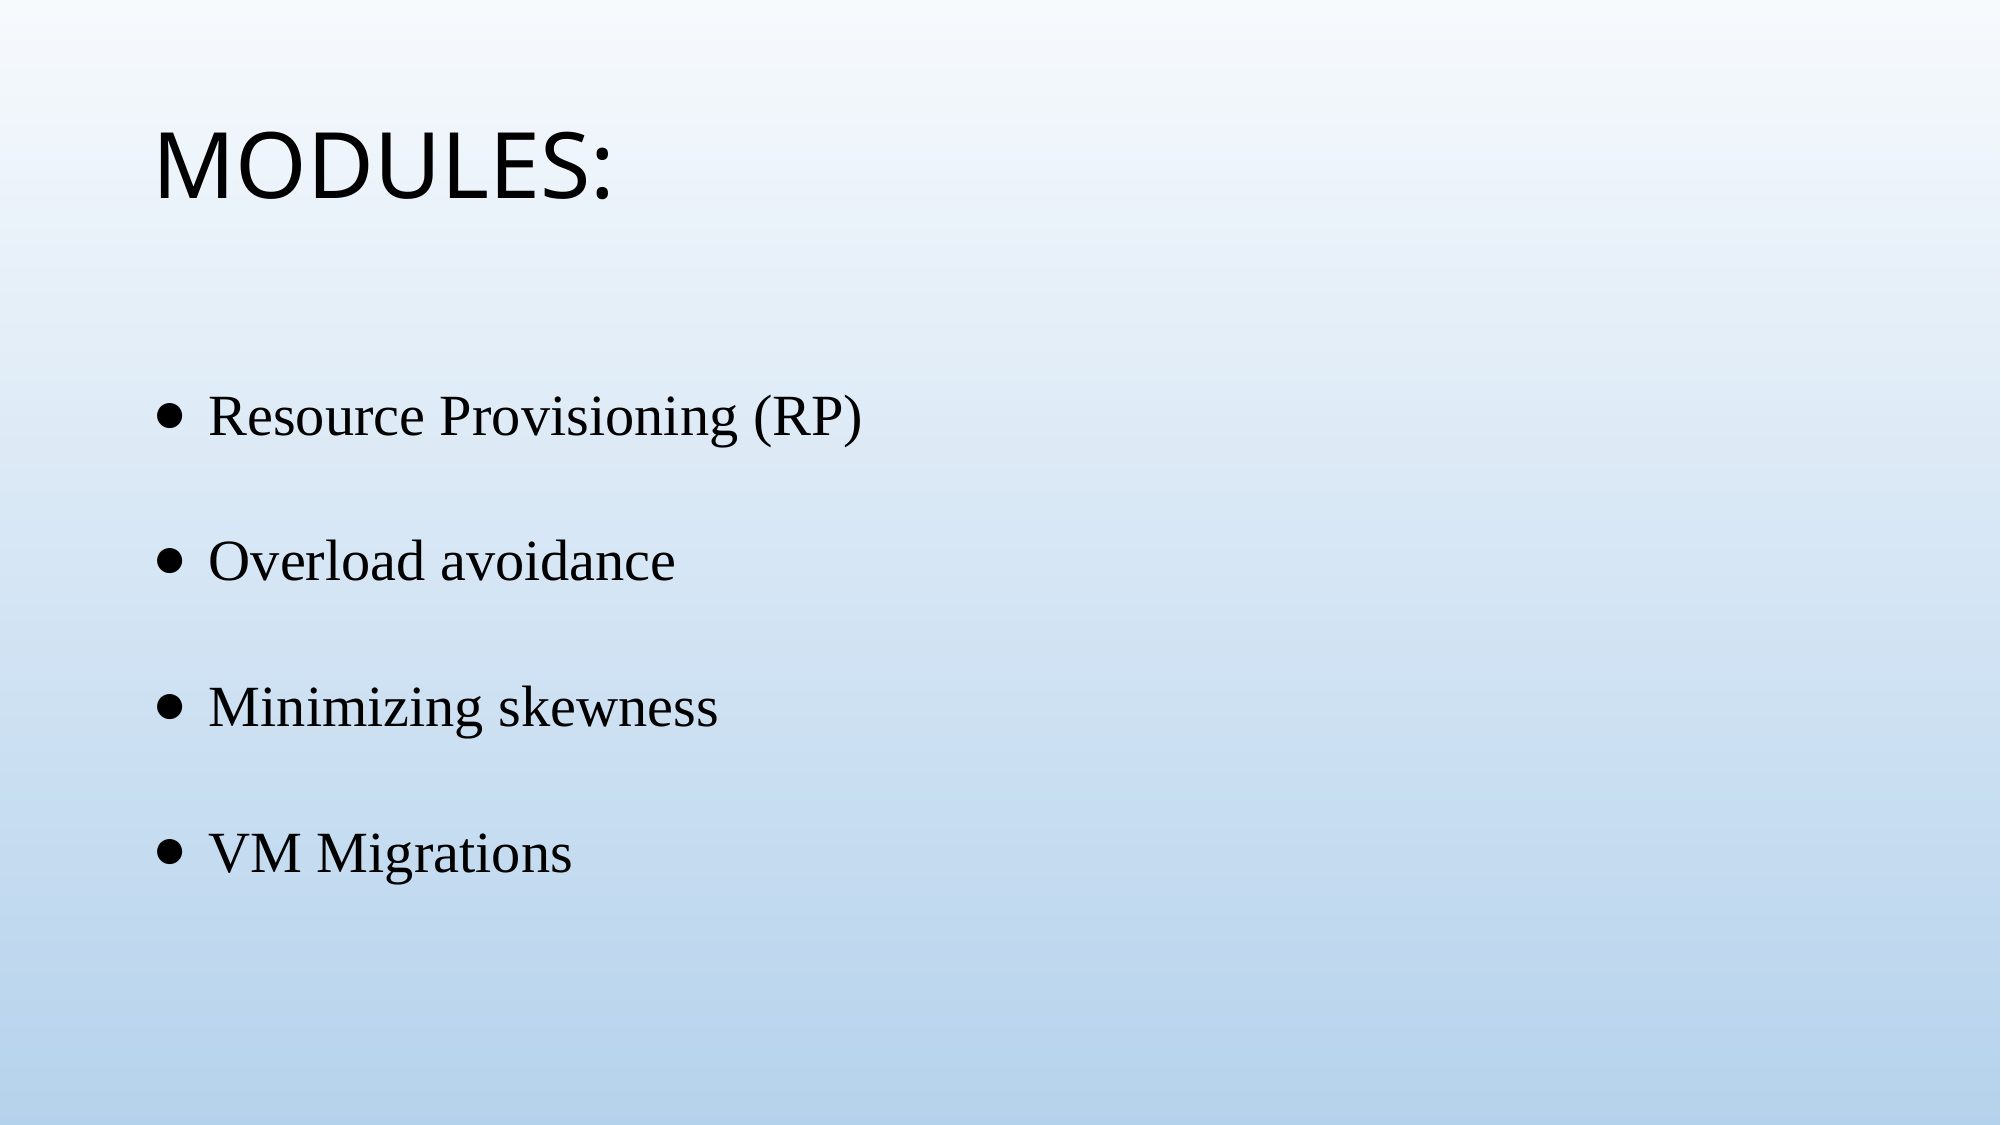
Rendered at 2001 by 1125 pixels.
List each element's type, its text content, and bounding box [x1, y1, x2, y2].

title MODULES: [137, 59, 1863, 278]
list Resource Provisioning (RP) Overload avoidance Minimizing skewness VM Migrations [137, 299, 1863, 1014]
